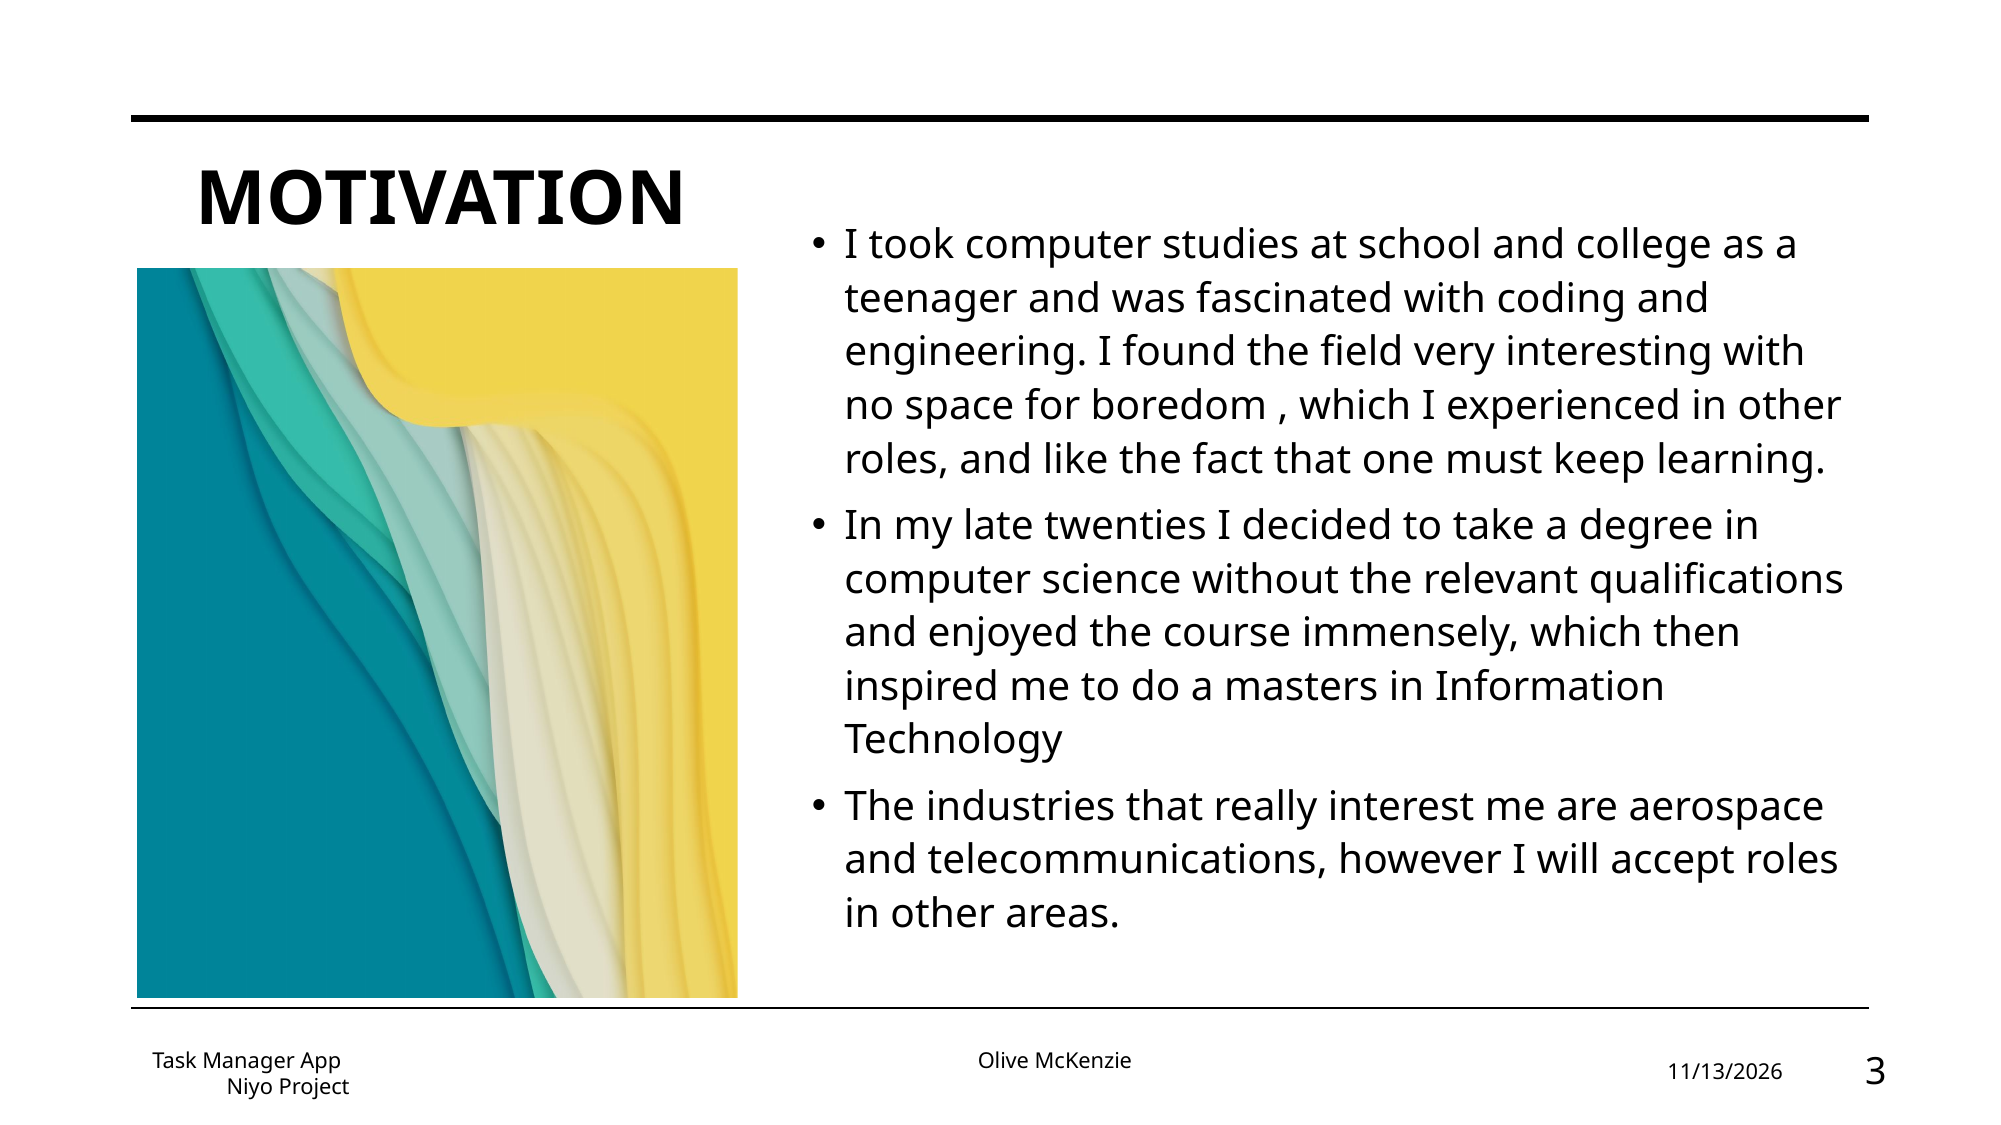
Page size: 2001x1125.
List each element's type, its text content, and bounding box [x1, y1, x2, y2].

text_box I took computer studies at school and college as a teenager and was fascinated with coding and engineering. I found the field very interesting with no space for boredom , which I experienced in other roles, and like the fact that one must keep learning. In my late twenties I decided to take a degree in computer science without the relevant qualifications and enjoyed the course immensely, which then inspired me to do a masters in Information Technology The industries that really interest me are aerospace and telecommunications, however I will accept roles in other areas. [796, 144, 1863, 962]
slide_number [1688, 1042, 1791, 1103]
footer Task Manager App Olive McKenzie Niyo Project [137, 1042, 1688, 1103]
slide_number 3 [1791, 1042, 1902, 1103]
picture [137, 268, 738, 998]
title Motivation [145, 143, 738, 248]
